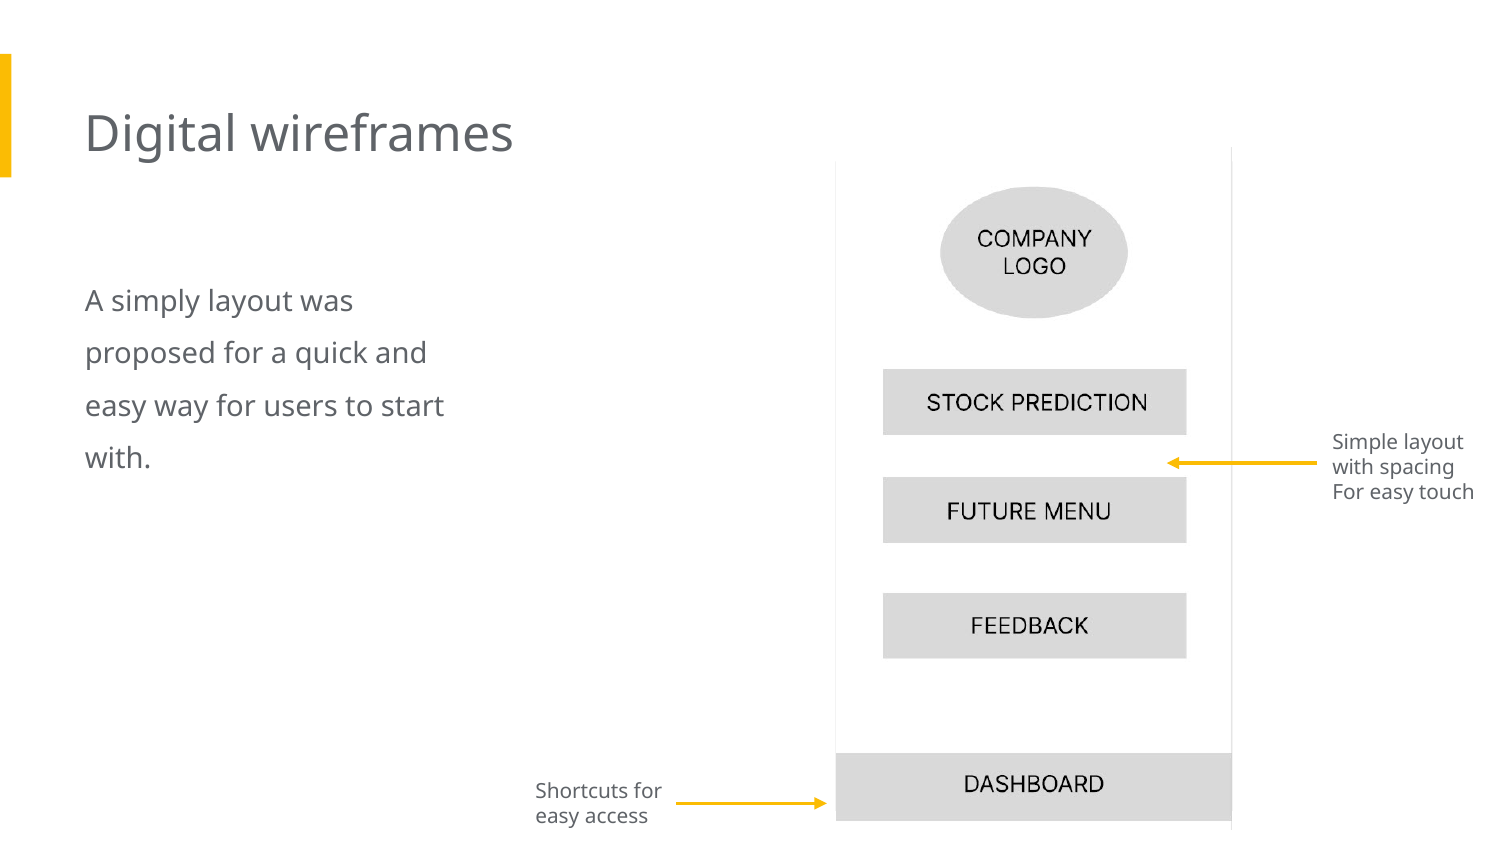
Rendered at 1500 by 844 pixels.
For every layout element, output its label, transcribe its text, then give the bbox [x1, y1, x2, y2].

text_box Digital wireframes [84, 85, 1234, 176]
picture [836, 147, 1232, 830]
text_box Simple layout with spacing For easy touch [1317, 413, 1498, 519]
text_box A simply layout was proposed for a quick and easy way for users to start with. [84, 249, 483, 490]
text_box Shortcuts for easy access [520, 762, 701, 843]
